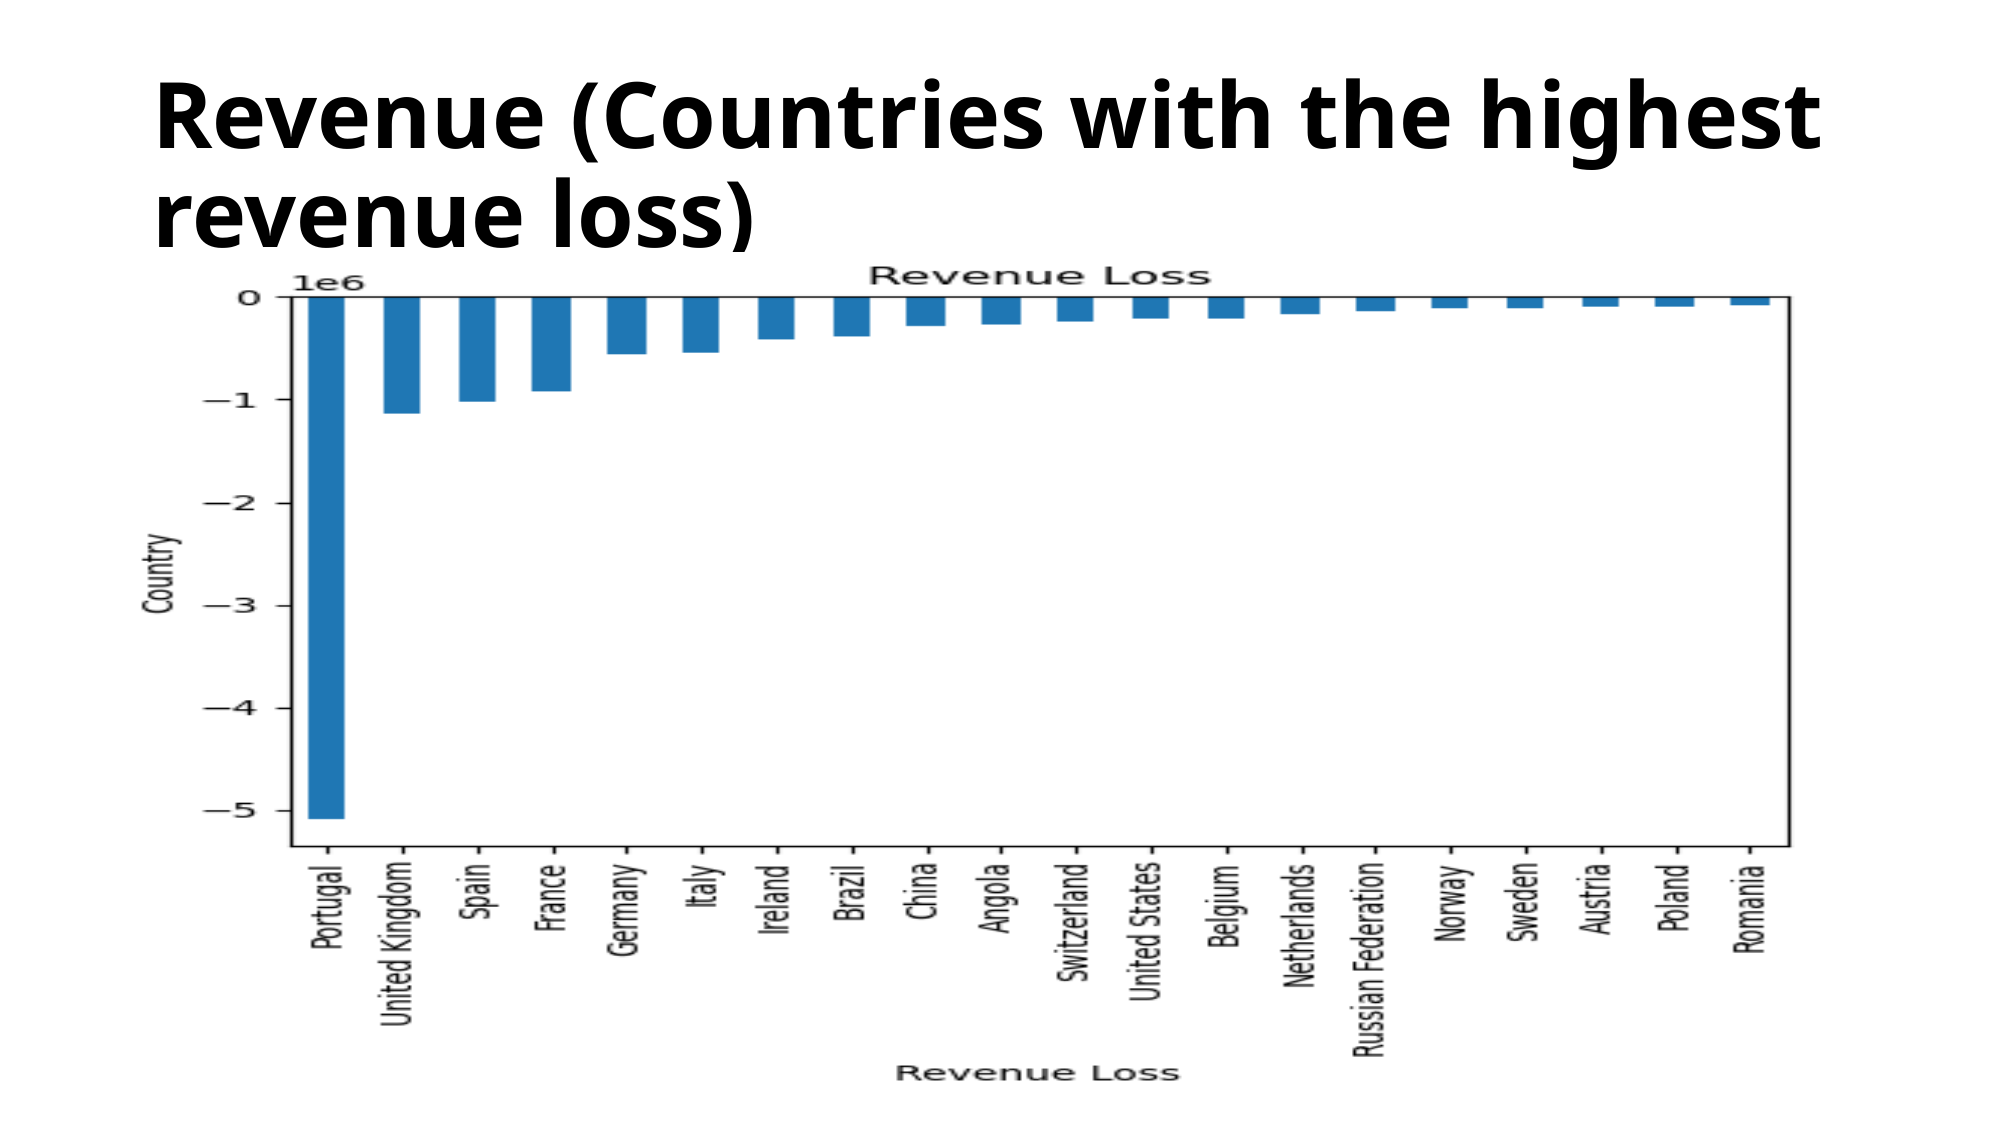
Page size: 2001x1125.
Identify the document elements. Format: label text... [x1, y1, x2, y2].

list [110, 252, 1816, 1100]
title Revenue (Countries with the highest revenue loss) [137, 59, 1863, 278]
